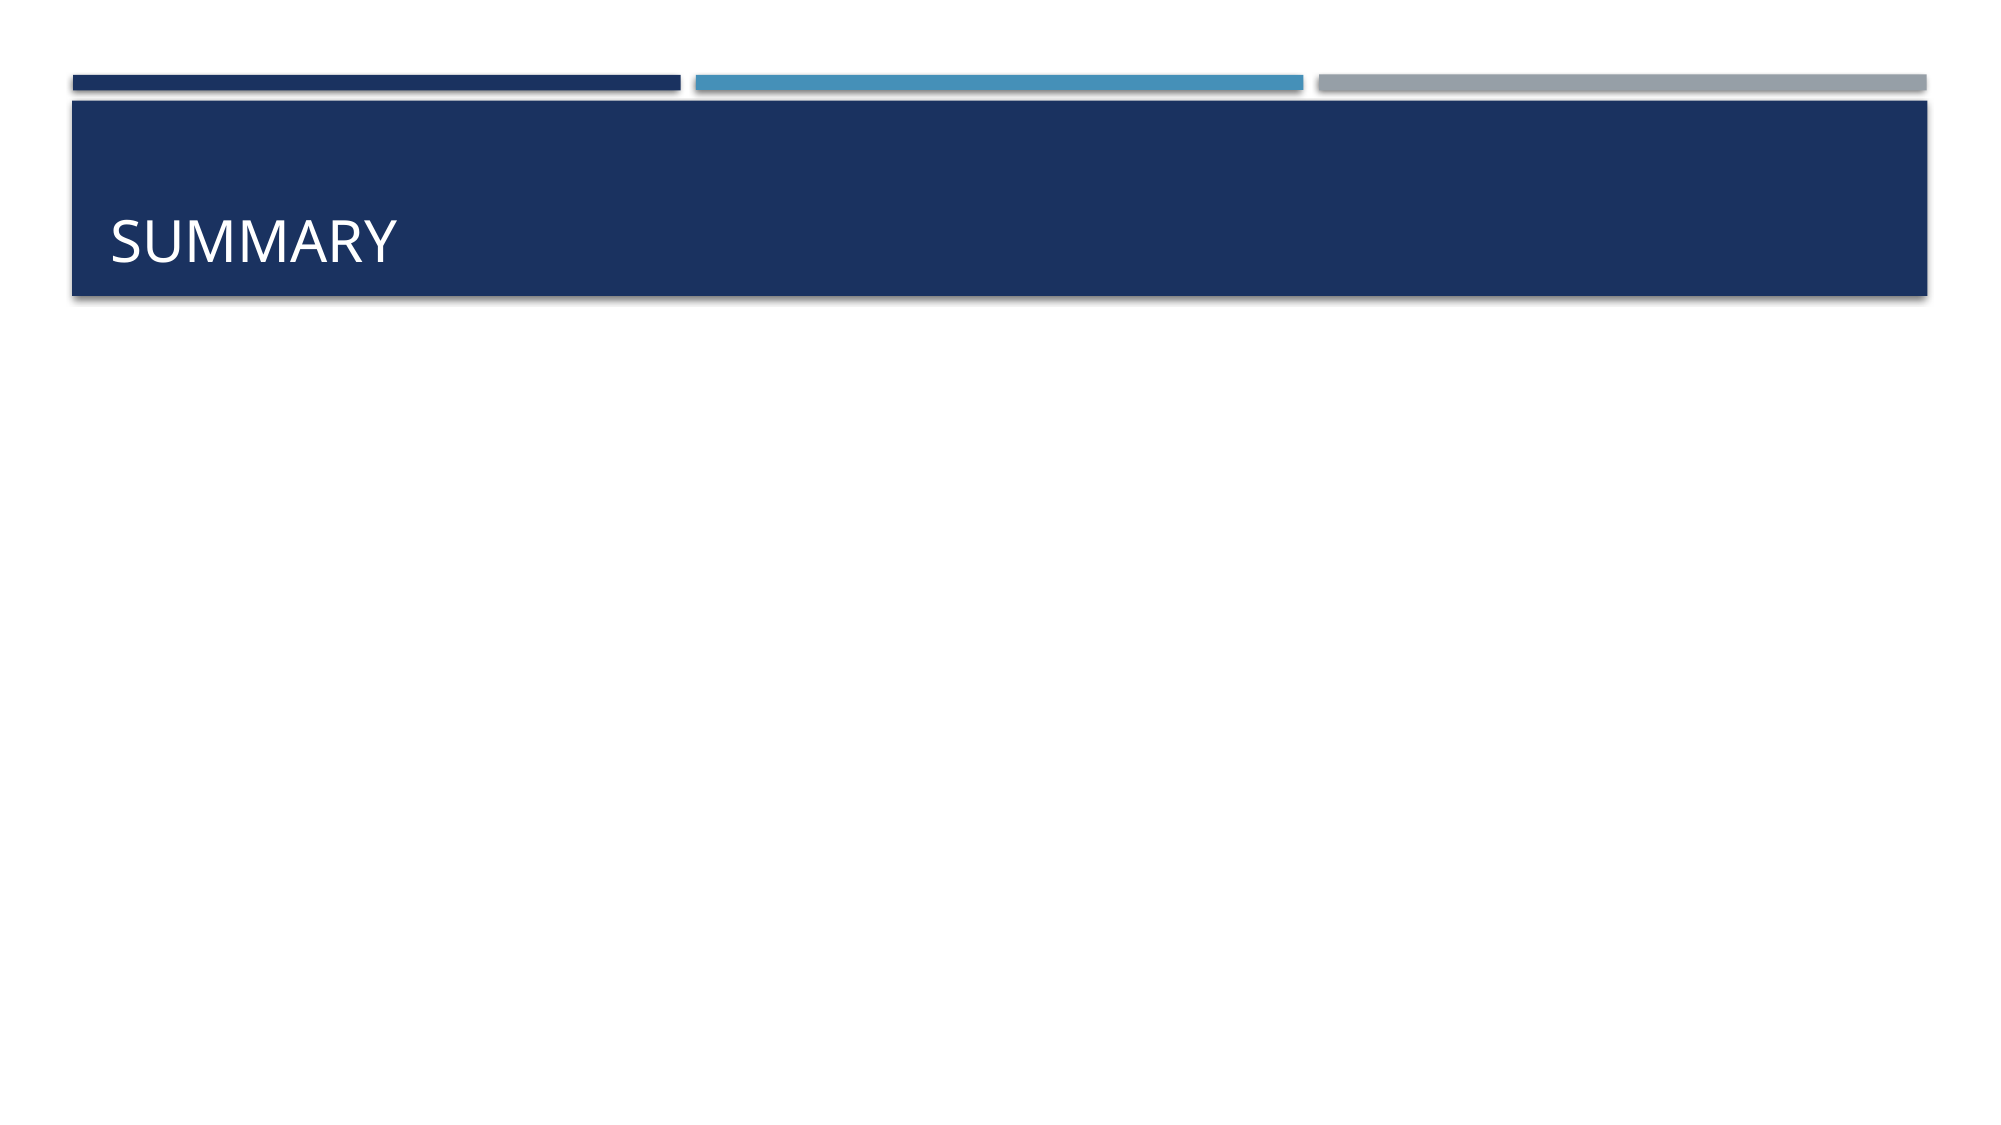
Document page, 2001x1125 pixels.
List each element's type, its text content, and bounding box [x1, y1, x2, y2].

title Summary [95, 115, 1905, 282]
